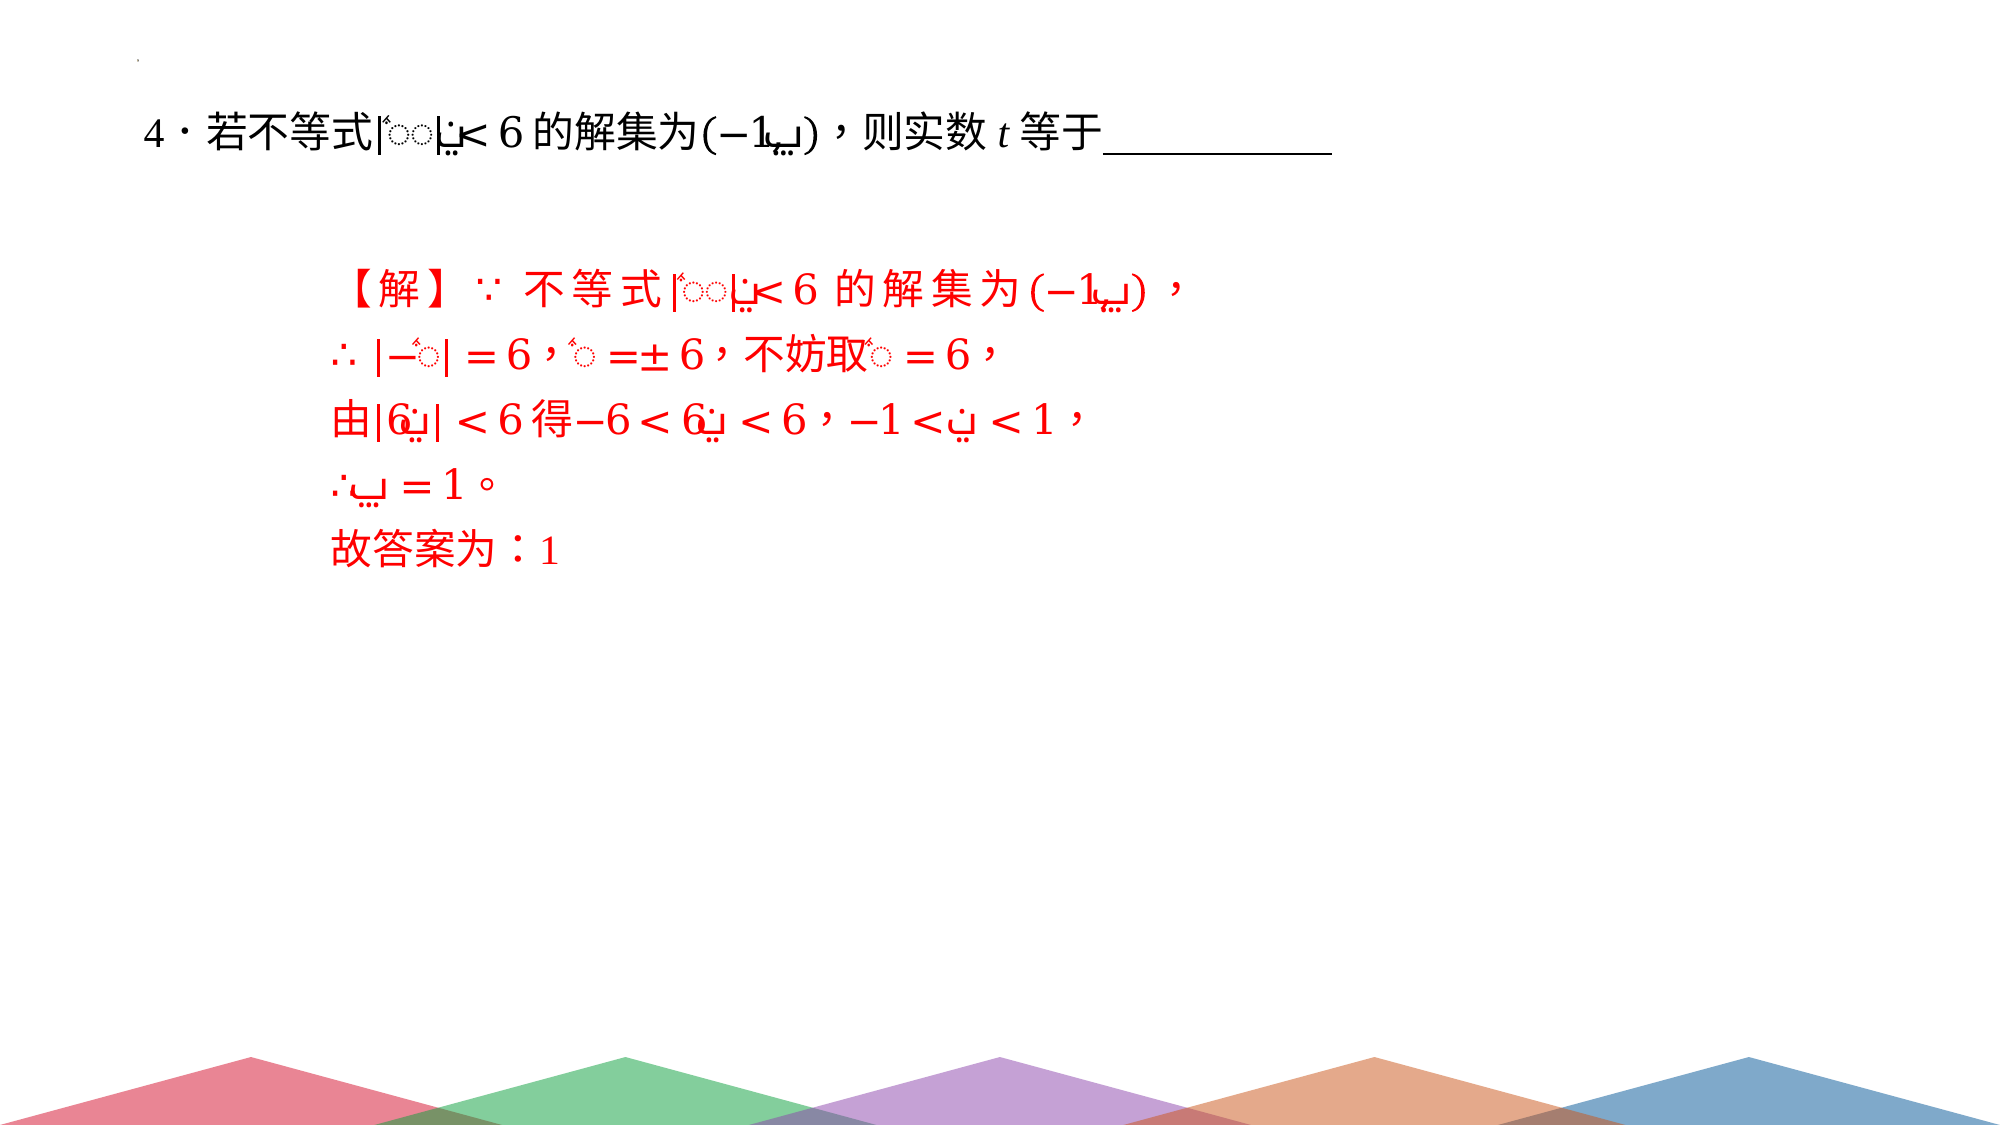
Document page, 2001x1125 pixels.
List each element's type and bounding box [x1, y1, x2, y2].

text_box [1563, 1057, 2000, 1125]
text_box [0, 1057, 437, 1125]
text_box [143, 99, 1598, 232]
text_box [330, 257, 1197, 616]
text_box [1123, 1057, 1626, 1125]
text_box [374, 1057, 811, 1125]
text_box [748, 1057, 1186, 1125]
